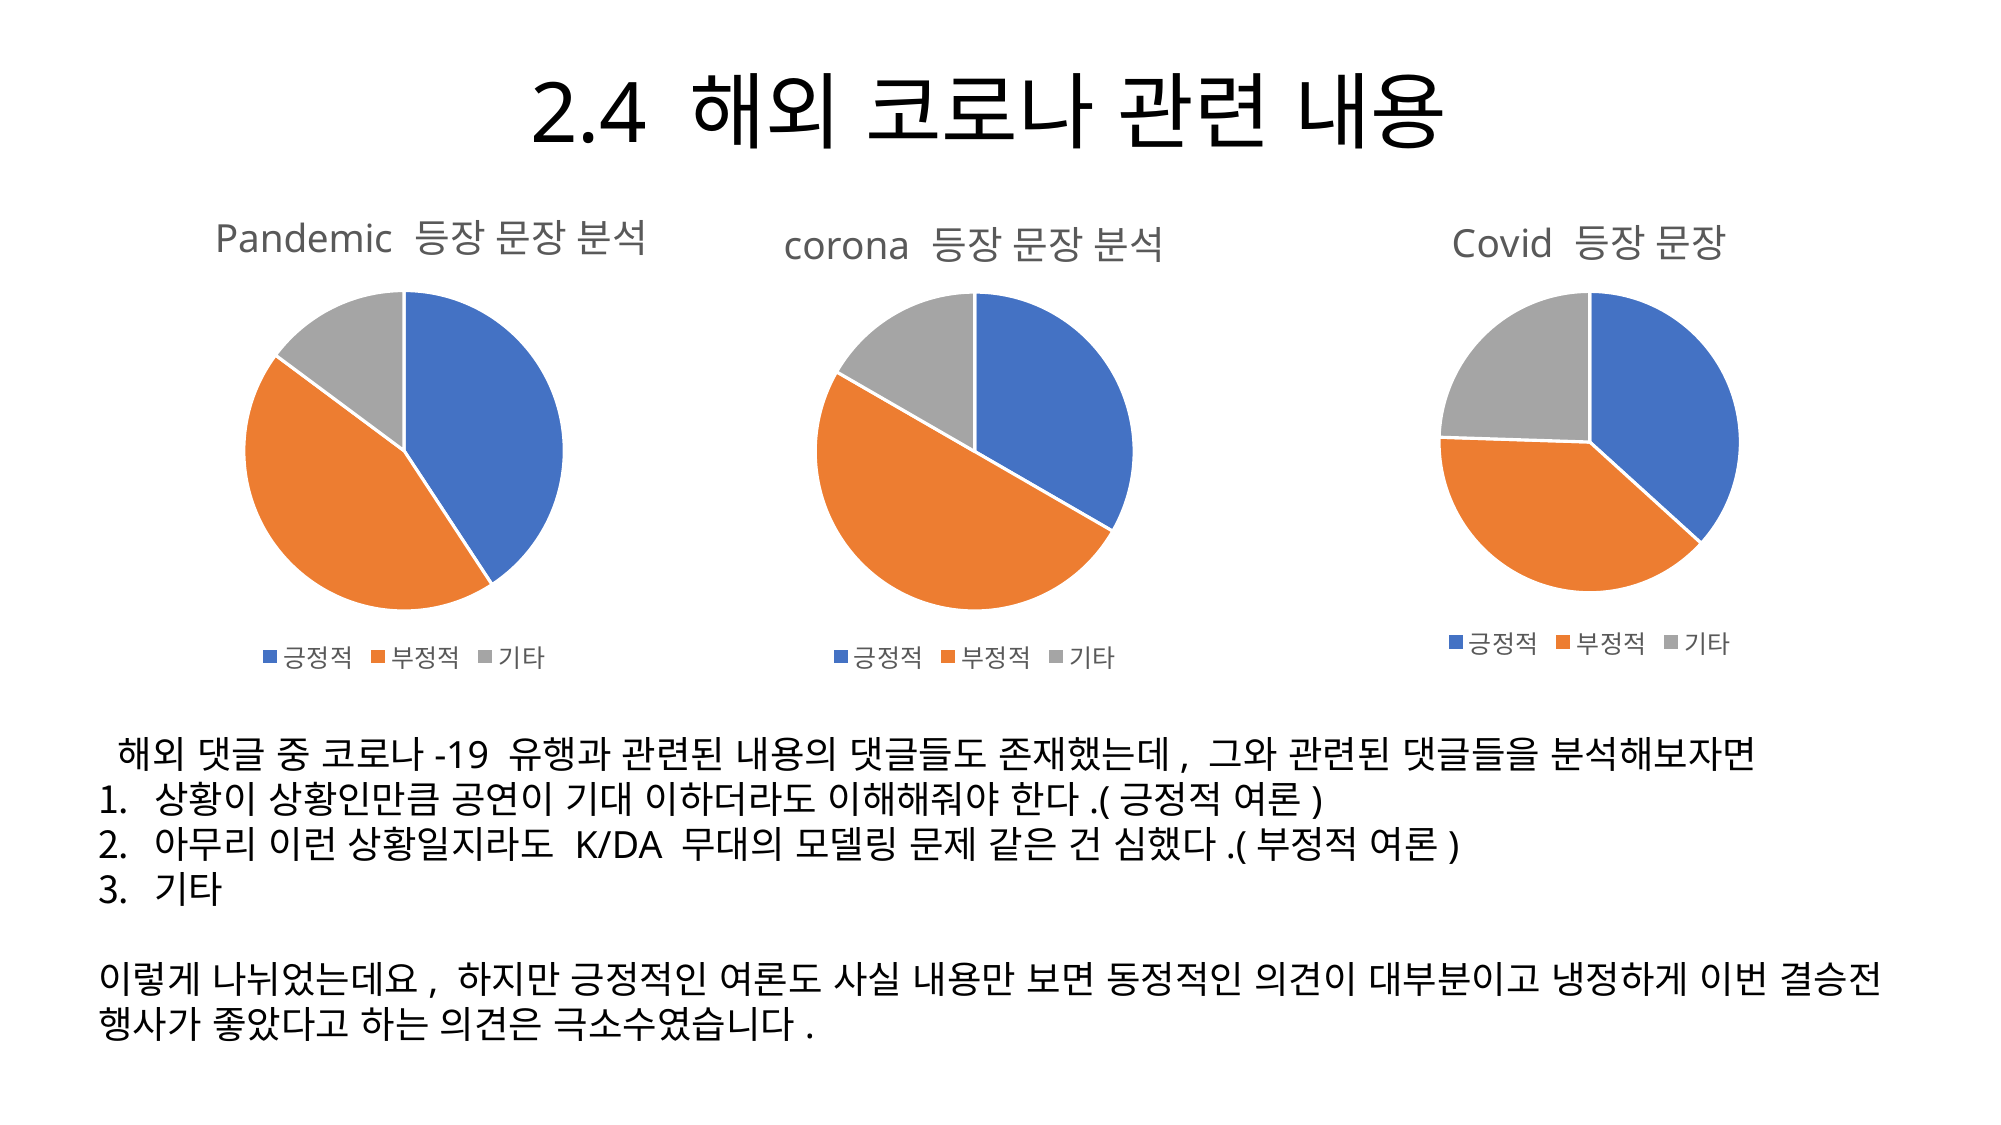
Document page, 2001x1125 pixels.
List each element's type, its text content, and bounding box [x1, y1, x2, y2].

chart [1306, 183, 1874, 668]
text_box 2.4 해외 코로나 관련 내용 [61, 51, 1916, 167]
chart [101, 183, 1259, 682]
text_box 해외 댓글 중 코로나-19 유행과 관련된 내용의 댓글들도 존재했는데, 그와 관련된 댓글들을 분석해보자면 상황이 상황인만큼 공연이 기대 이하더라도 이해해줘야 한다.(긍정적 여론) 아무리 이런 상황일지라도 K/DA 무대의 모델링 문제 같은 건 심했다.(부정적 여론) 기타 이렇게 나뉘었는데요, 하지만 긍정적인 여론도 사실 내용만 보면 동정적인 의견이 대부분이고 냉정하게 이번 결승전 행사가 좋았다고 하는 의견은 극소수였습니다. [83, 723, 1917, 1053]
